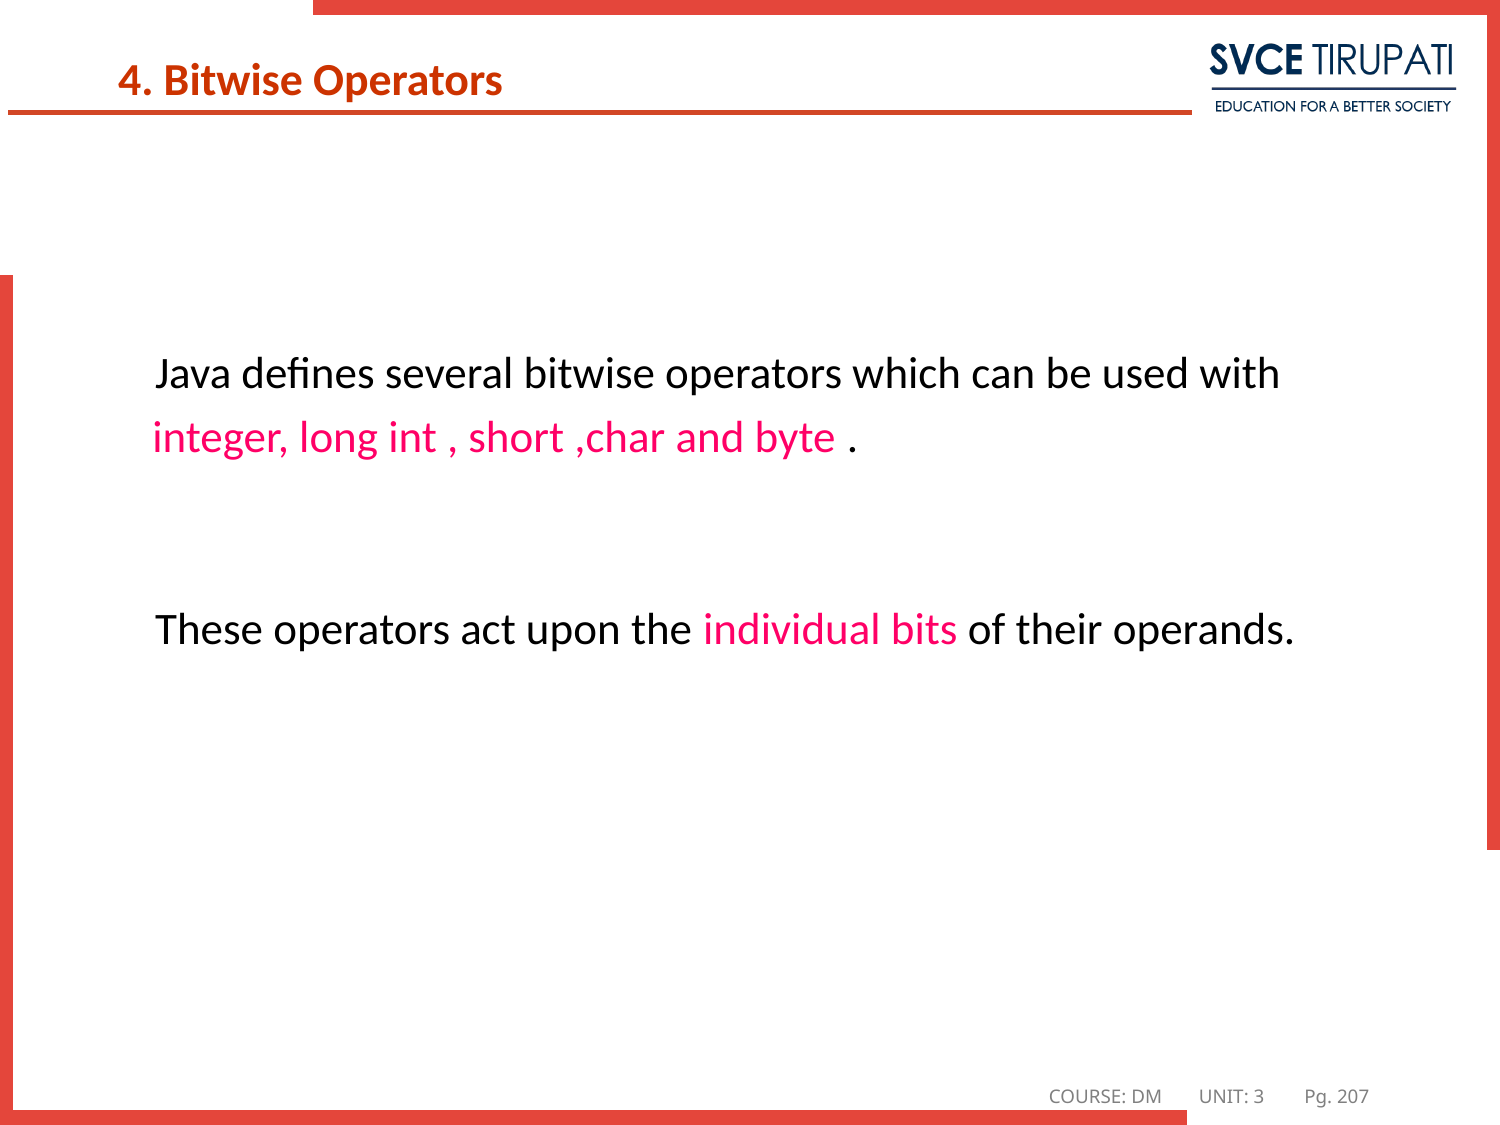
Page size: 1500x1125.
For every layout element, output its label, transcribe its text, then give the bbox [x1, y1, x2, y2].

picture [1185, 20, 1477, 124]
title 4. Bitwise Operators [103, 41, 1186, 121]
list Java defines several bitwise operators which can be used with integer, long int , short ,char and byte . These operators act upon the individual bits of their operands. [137, 324, 1400, 750]
